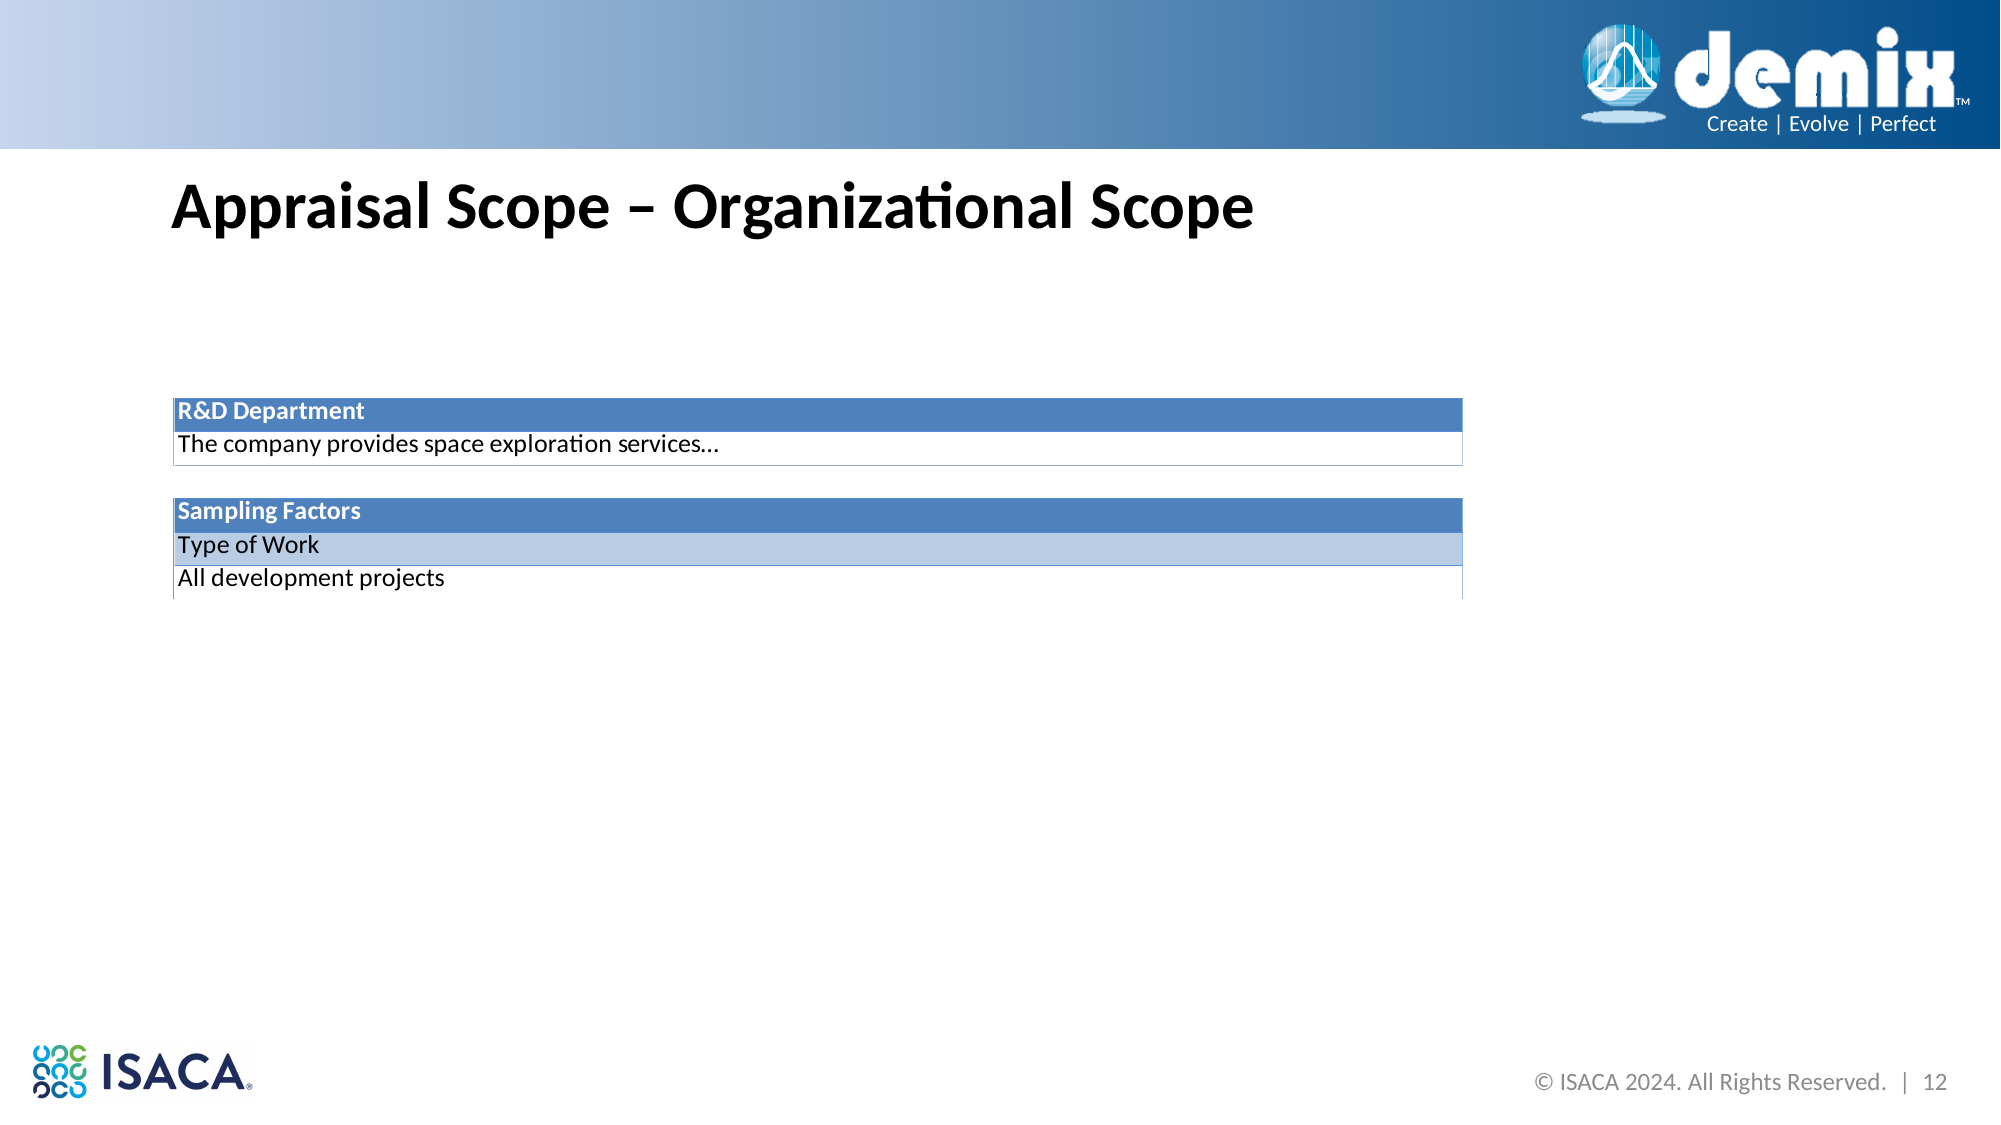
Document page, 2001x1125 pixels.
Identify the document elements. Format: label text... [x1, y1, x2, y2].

picture [29, 1043, 255, 1103]
picture [1549, 3, 2000, 153]
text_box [173, 397, 1464, 600]
title Appraisal Scope – Organizational Scope [156, 157, 1863, 257]
